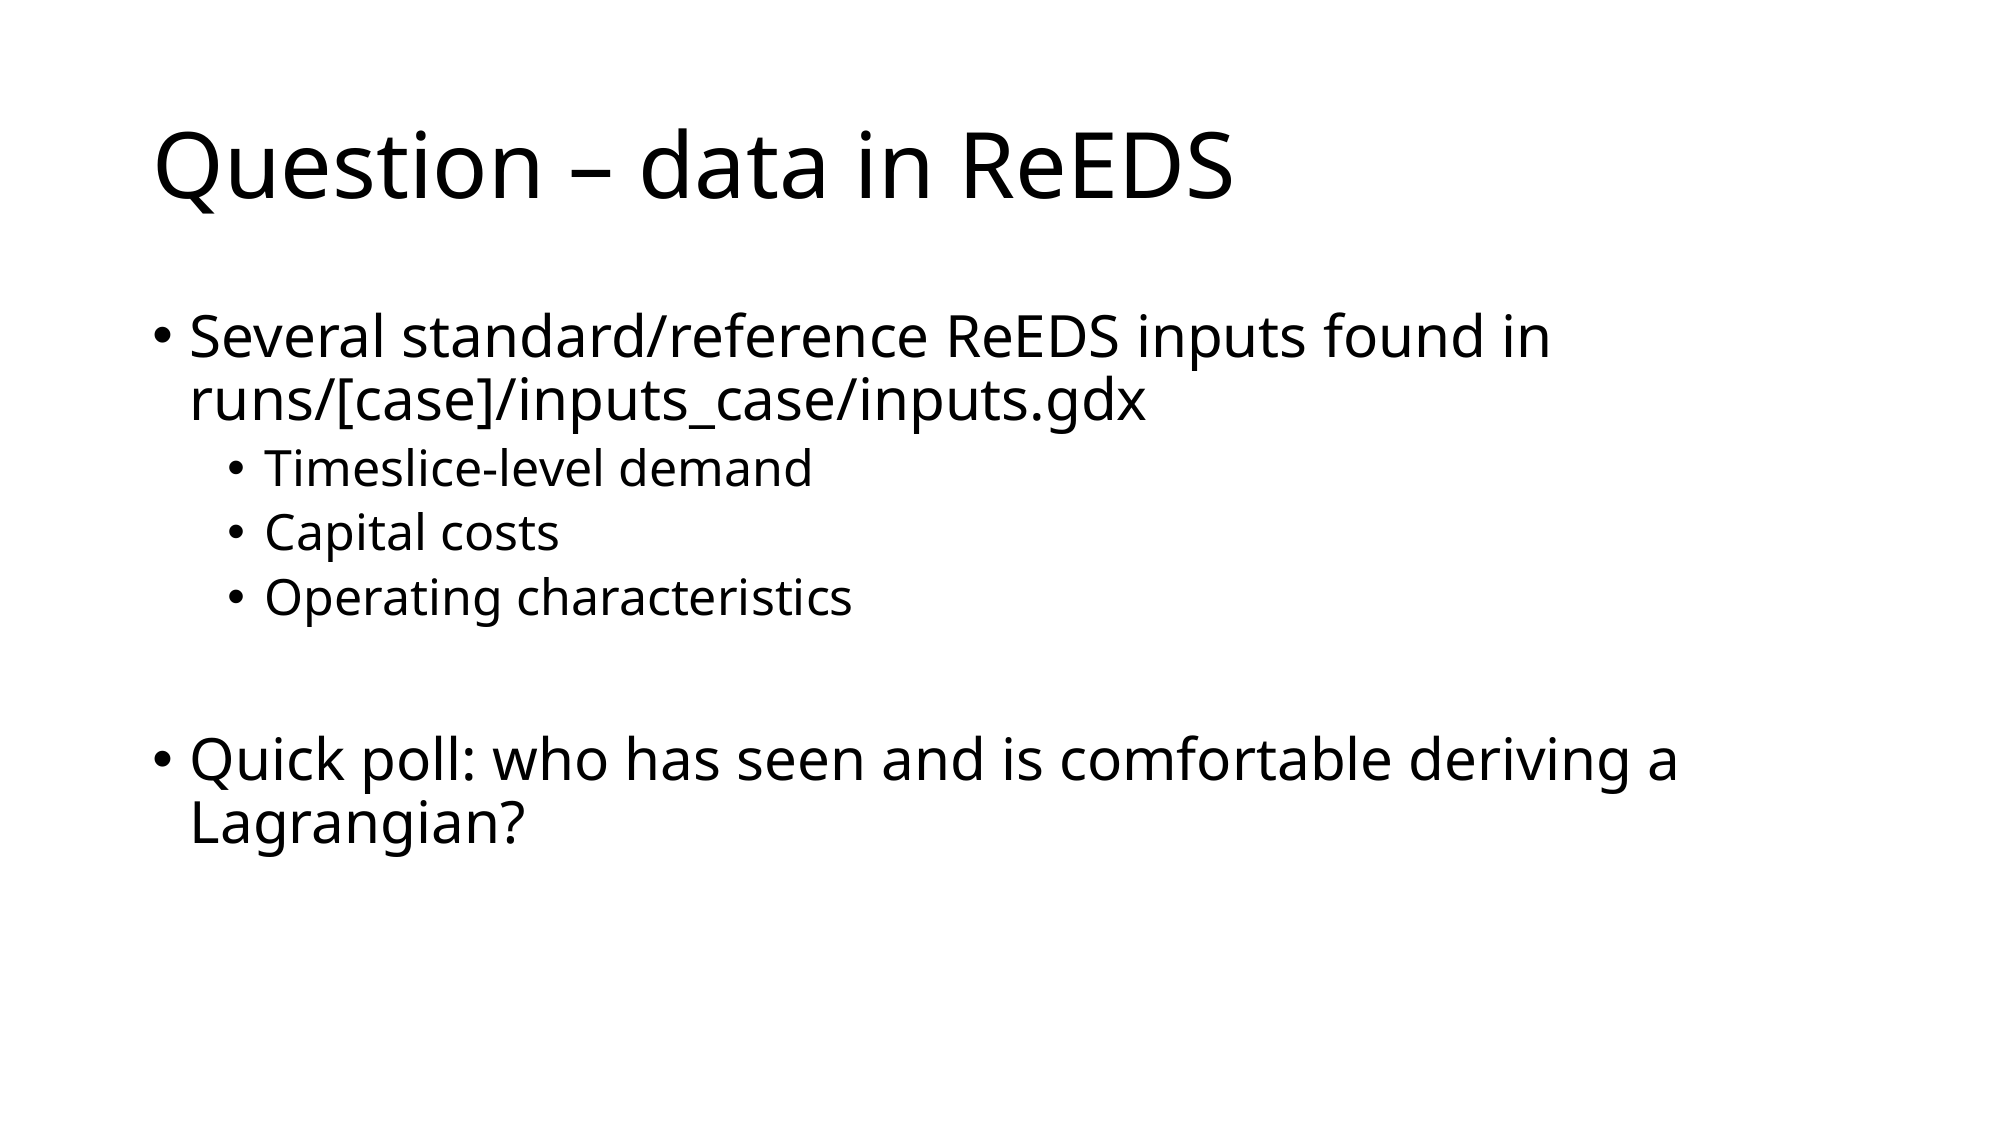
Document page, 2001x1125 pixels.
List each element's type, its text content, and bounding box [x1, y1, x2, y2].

title Question – data in ReEDS [137, 59, 1863, 278]
list Several standard/reference ReEDS inputs found in runs/[case]/inputs_case/inputs.gdx Timeslice-level demand Capital costs Operating characteristics Quick poll: who has seen and is comfortable deriving a Lagrangian? [137, 299, 1927, 1014]
